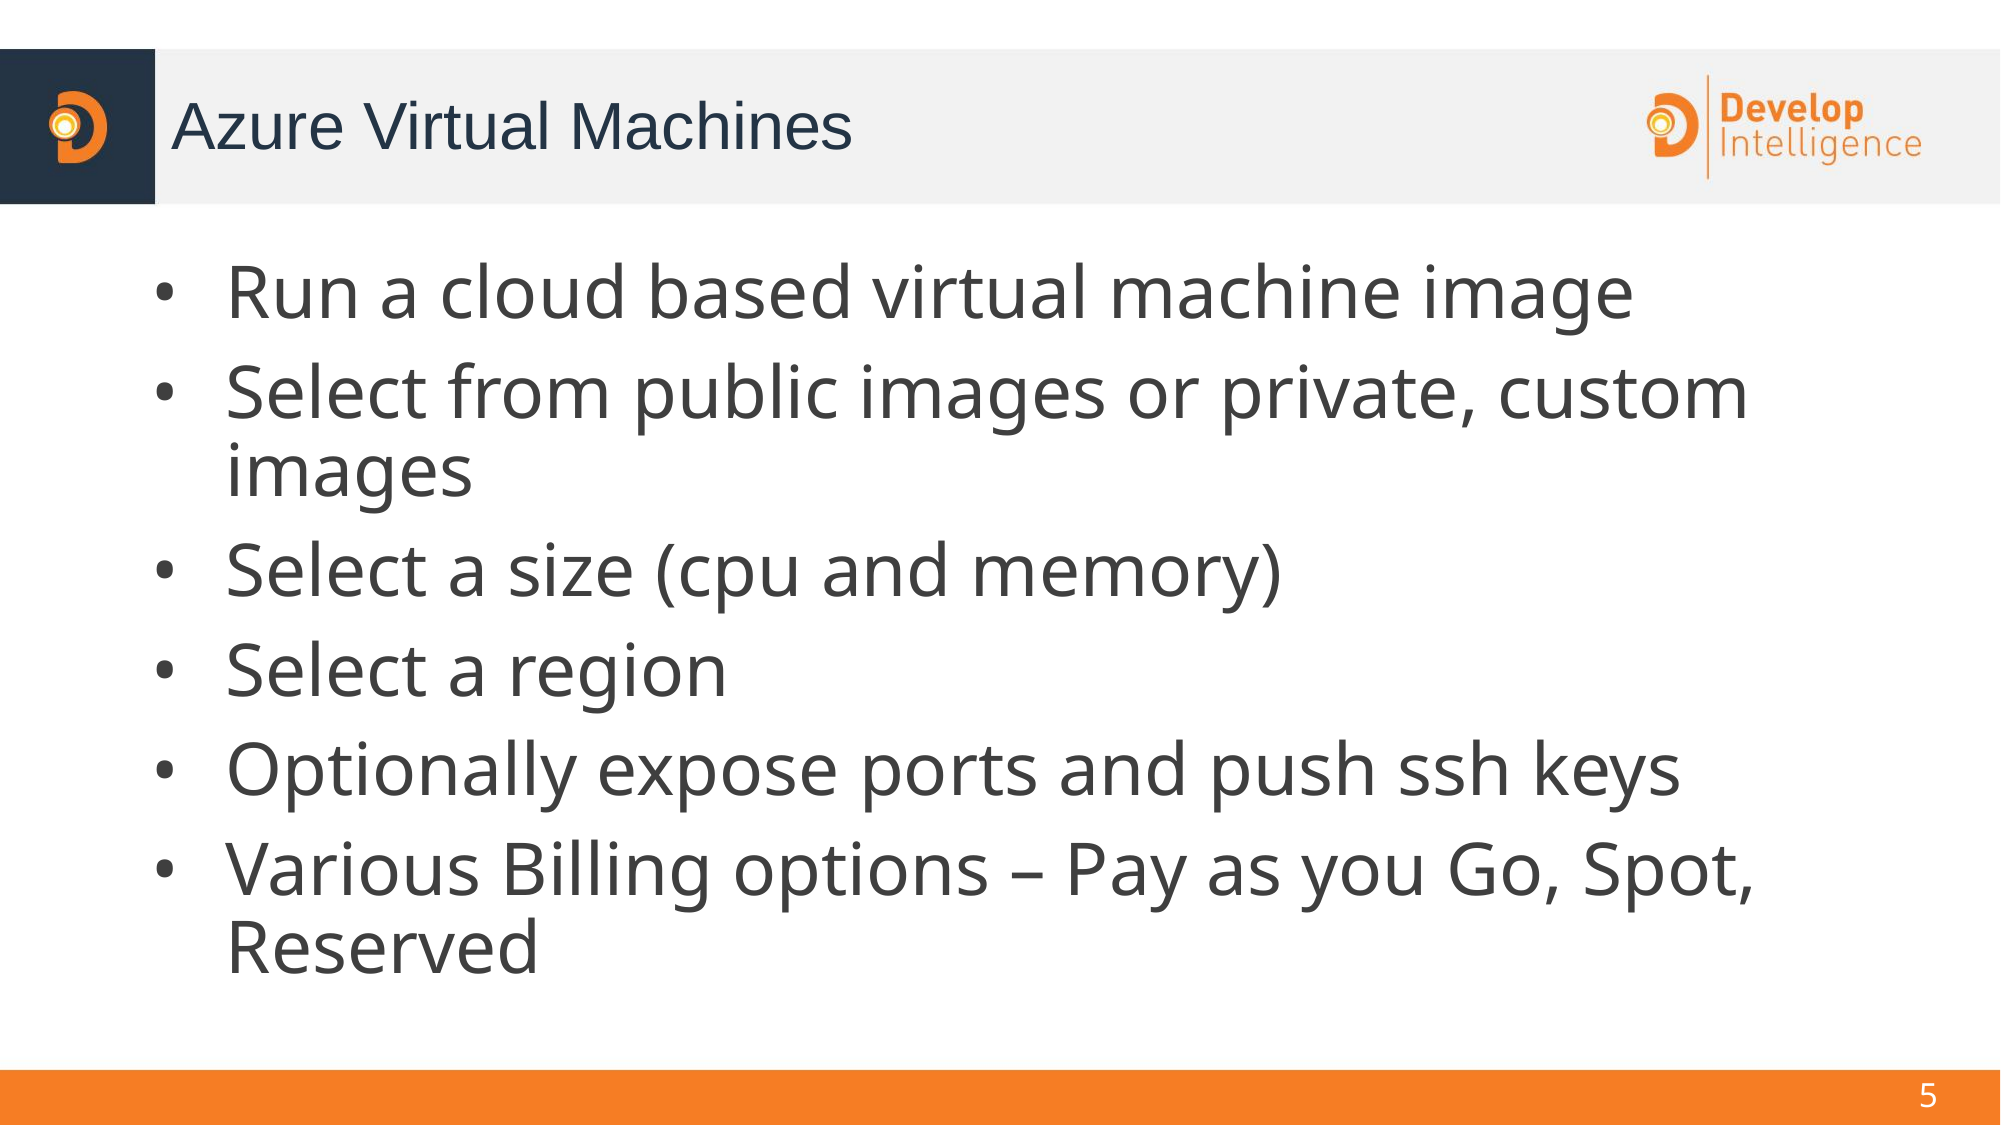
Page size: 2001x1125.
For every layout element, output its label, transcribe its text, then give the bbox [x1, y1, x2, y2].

text_box Run a cloud based virtual machine image Select from public images or private, custom images Select a size (cpu and memory) Select a region Optionally expose ports and push ssh keys Various Billing options – Pay as you Go, Spot, Reserved [135, 248, 1861, 1016]
text_box <number> [1860, 1072, 1997, 1122]
text_box Azure Virtual Machines [156, 53, 1999, 202]
picture [0, 0, 2001, 1125]
